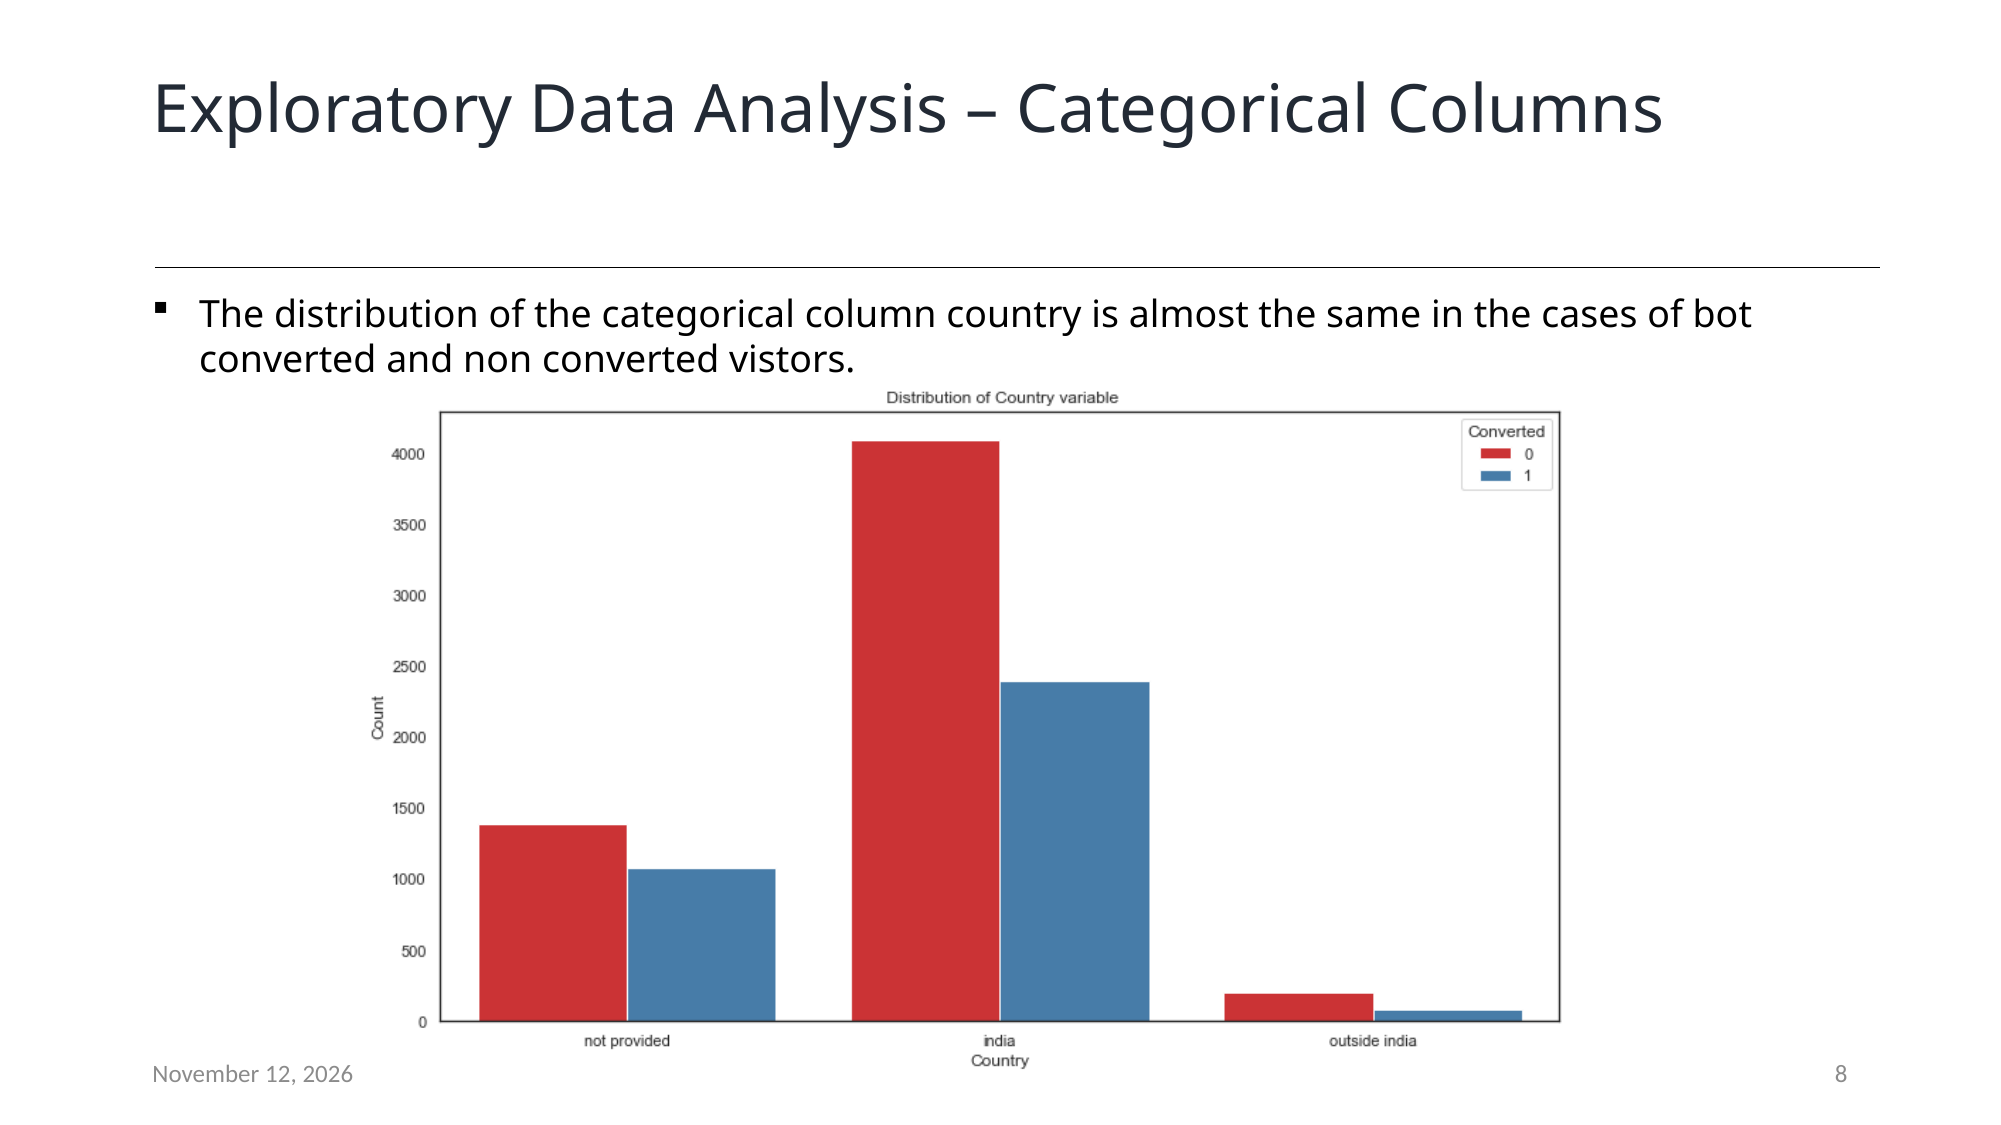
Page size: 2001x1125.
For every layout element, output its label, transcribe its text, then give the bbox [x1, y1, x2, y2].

slide_number 8 [1412, 1042, 1863, 1103]
picture [362, 382, 1569, 1079]
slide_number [137, 1042, 588, 1103]
text_box [137, 155, 1863, 270]
title Exploratory Data Analysis – Categorical Columns [137, 53, 1863, 155]
text_box The distribution of the categorical column country is almost the same in the cases of bot converted and non converted vistors. [137, 282, 1903, 478]
